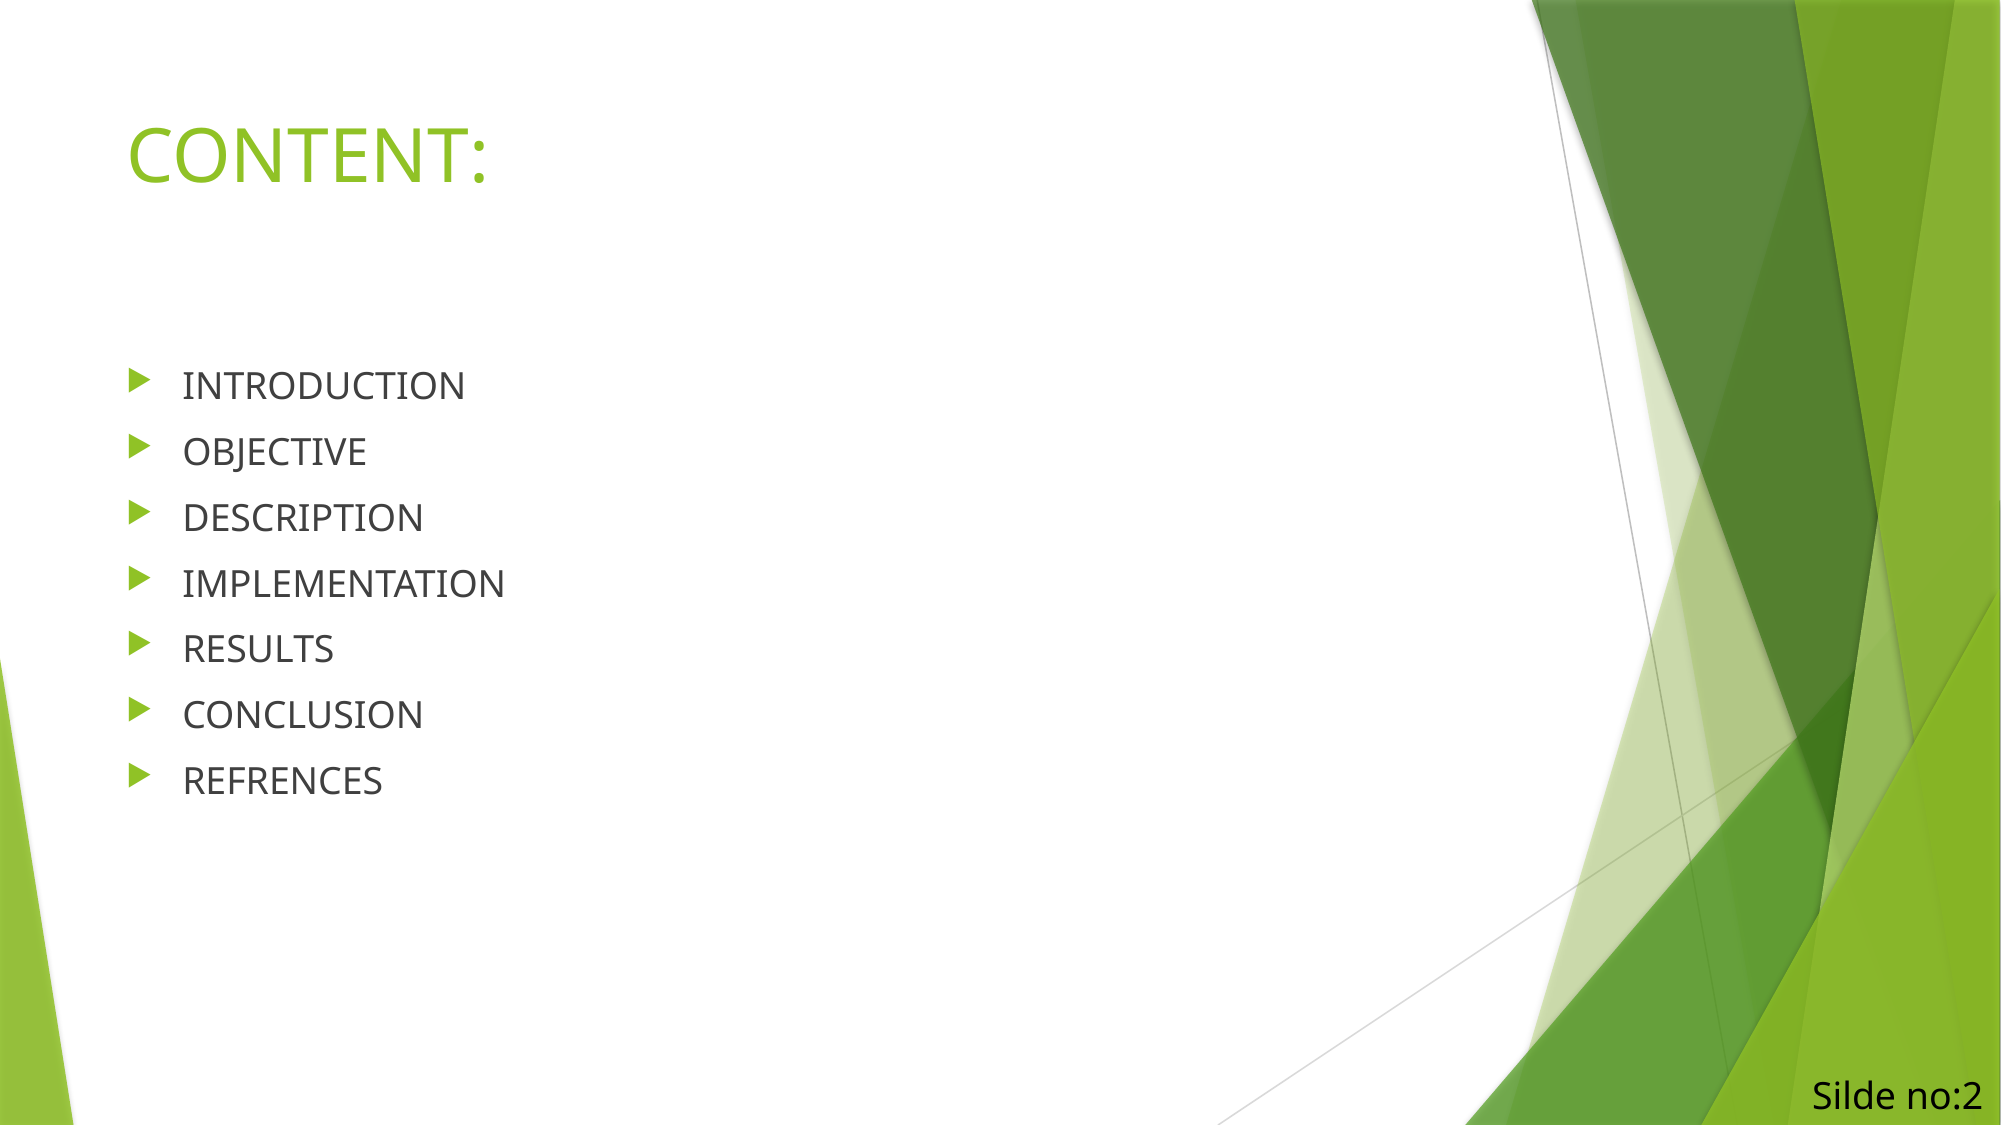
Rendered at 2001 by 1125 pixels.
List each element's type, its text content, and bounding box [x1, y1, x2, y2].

text_box Silde no:2 [1797, 1064, 2000, 1125]
list INTRODUCTION OBJECTIVE DESCRIPTION IMPLEMENTATION RESULTS CONCLUSION REFRENCES [111, 354, 1522, 844]
title CONTENT: [111, 99, 1522, 317]
